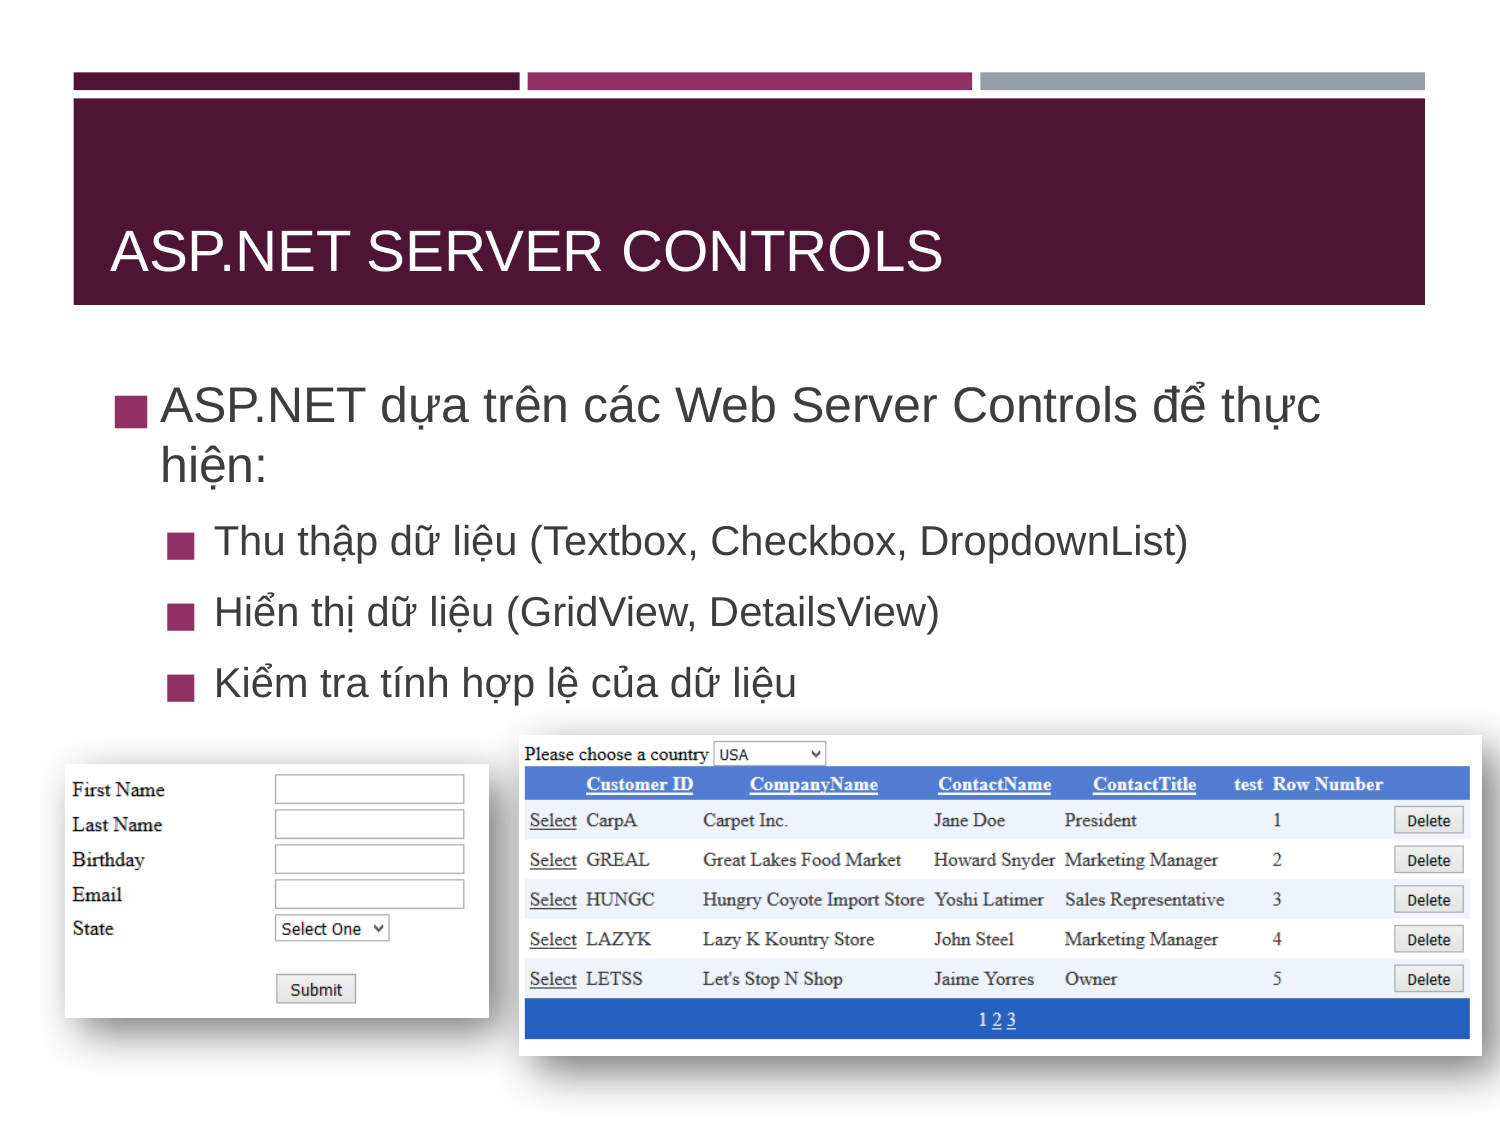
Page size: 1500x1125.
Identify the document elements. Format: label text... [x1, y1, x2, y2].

list ASP.NET dựa trên các Web Server Controls để thực hiện: Thu thập dữ liệu (Textbox, Checkbox, DropdownList) Hiển thị dữ liệu (GridView, DetailsView) Kiểm tra tính hợp lệ của dữ liệu [95, 365, 1406, 748]
picture [518, 735, 1482, 1057]
picture [64, 764, 490, 1018]
title ASP.NET SERVER CONTROLS [95, 112, 1406, 291]
